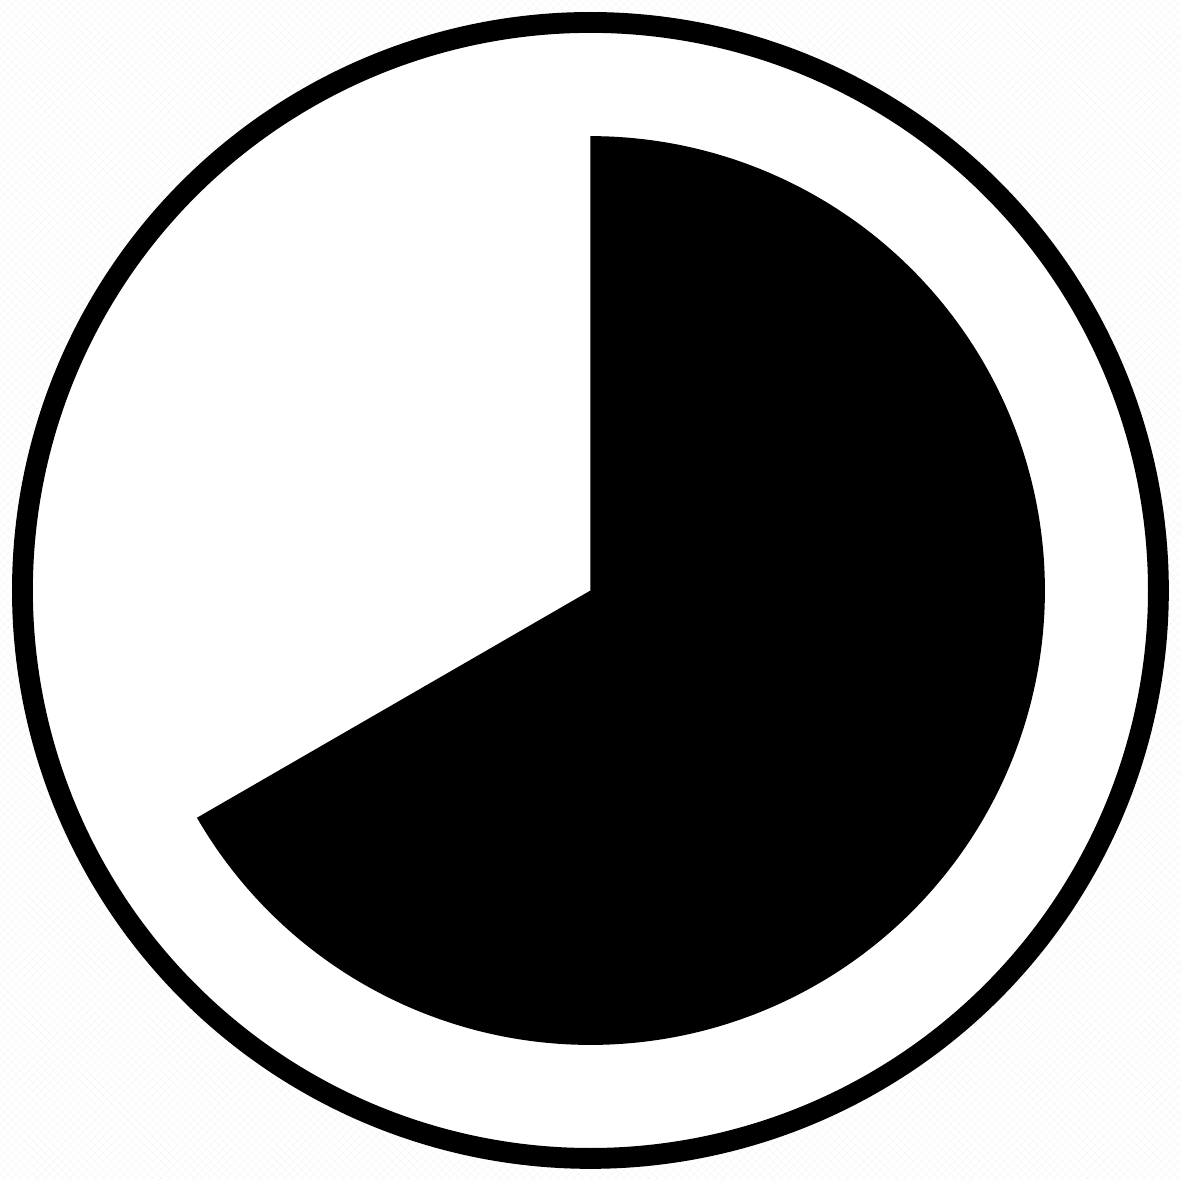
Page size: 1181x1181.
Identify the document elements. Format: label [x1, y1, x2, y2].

text_box [22, 22, 1159, 1159]
